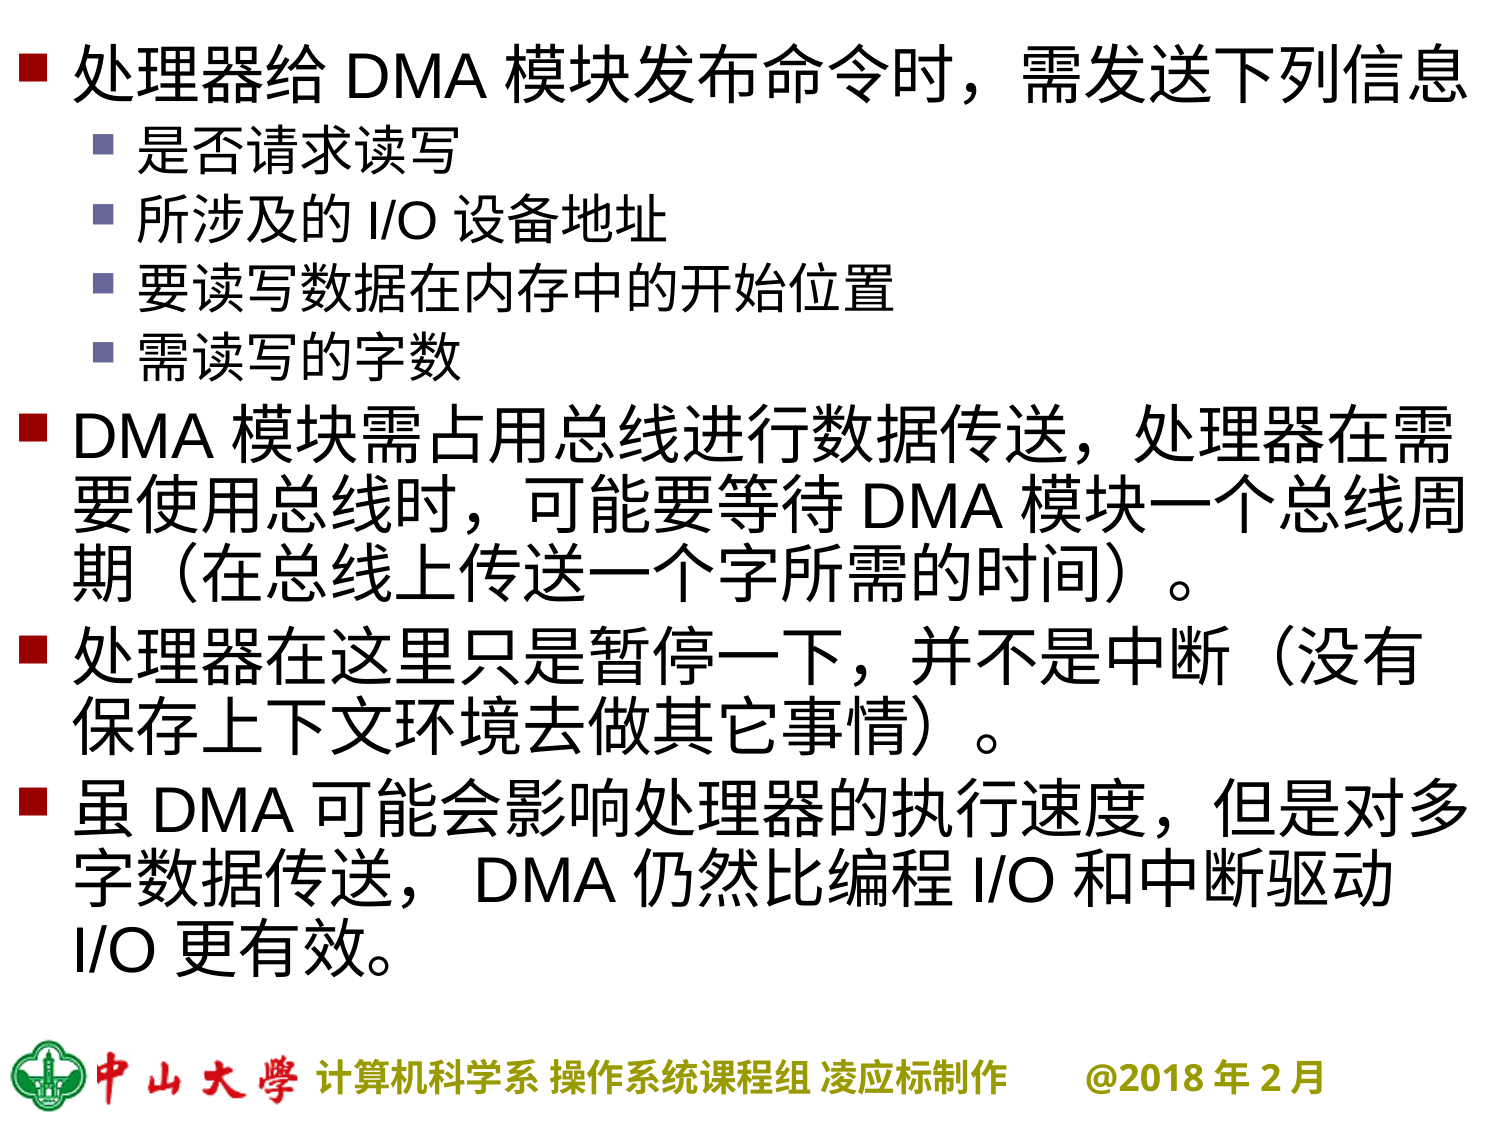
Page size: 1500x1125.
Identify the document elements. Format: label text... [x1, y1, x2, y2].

picture [0, 1037, 307, 1121]
list 处理器给DMA模块发布命令时，需发送下列信息 是否请求读写 所涉及的I/O设备地址 要读写数据在内存中的开始位置 需读写的字数 DMA模块需占用总线进行数据传送，处理器在需要使用总线时，可能要等待DMA模块一个总线周期（在总线上传送一个字所需的时间）。 处理器在这里只是暂停一下，并不是中断（没有保存上下文环境去做其它事情）。 虽DMA可能会影响处理器的执行速度，但是对多字数据传送，DMA仍然比编程I/O和中断驱动I/O更有效。 [0, 35, 1500, 1016]
